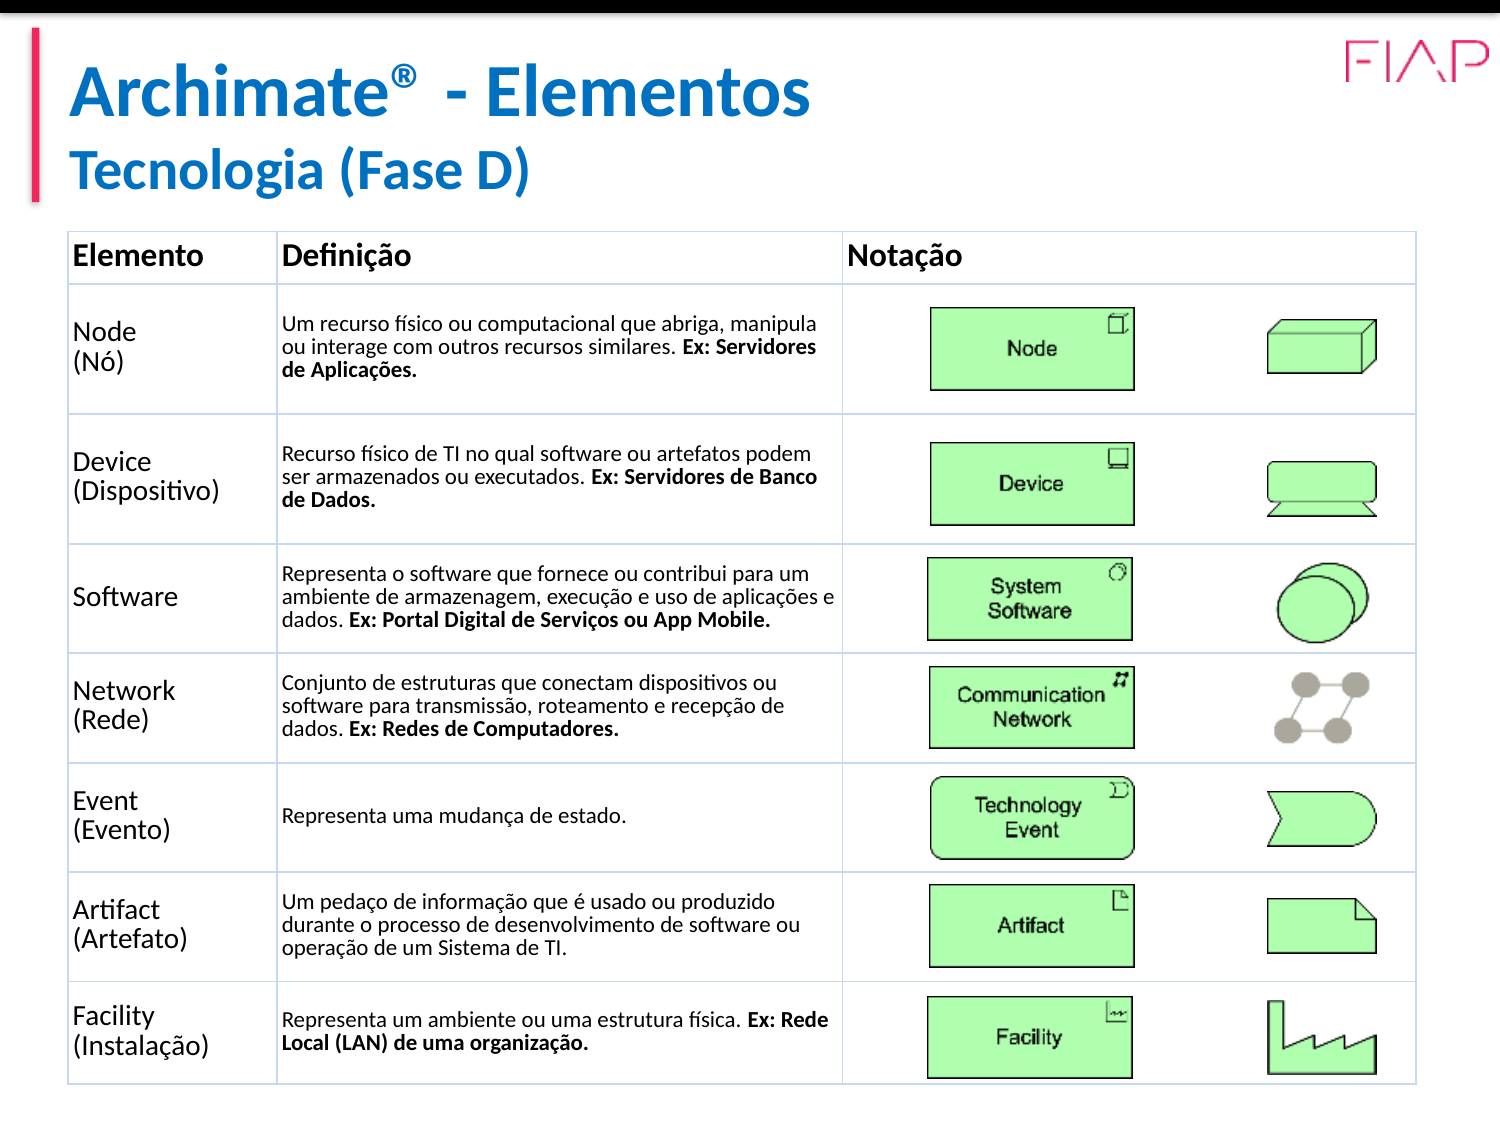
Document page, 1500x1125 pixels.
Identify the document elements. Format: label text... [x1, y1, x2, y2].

picture [929, 442, 1136, 526]
picture [1266, 898, 1377, 954]
picture [1273, 670, 1371, 745]
table_cell Network (Rede) [69, 654, 276, 762]
table_cell Um recurso físico ou computacional que abriga, manipula ou interage com outros recursos similares. Ex: Servidores de Aplicações. [278, 285, 842, 413]
picture [929, 665, 1135, 750]
table_cell [843, 285, 1415, 413]
table_cell Software [69, 545, 276, 652]
table_cell Um pedaço de informação que é usado ou produzido durante o processo de desenvolvimento de software ou operação de um Sistema de TI. [278, 873, 842, 981]
picture [1346, 40, 1489, 83]
text_box [0, 0, 1500, 14]
table_cell [843, 545, 1415, 652]
table_header Definição [278, 232, 842, 283]
picture [927, 557, 1133, 641]
table_cell Representa o software que fornece ou contribui para um ambiente de armazenagem, execução e uso de aplicações e dados. Ex: Portal Digital de Serviços ou App Mobile. [278, 545, 842, 652]
table_cell Artifact (Artefato) [69, 873, 276, 981]
picture [1266, 791, 1377, 847]
table_header Notação [843, 232, 1415, 283]
table_cell Representa um ambiente ou uma estrutura física. Ex: Rede Local (LAN) de uma organização. [278, 982, 842, 1083]
picture [1266, 461, 1377, 517]
table_cell Device (Dispositivo) [69, 415, 276, 543]
table_cell Facility (Instalação) [69, 982, 276, 1083]
table_cell [843, 654, 1415, 762]
table_cell Node (Nó) [69, 285, 276, 413]
table_cell [843, 415, 1415, 543]
picture [1266, 319, 1377, 375]
picture [929, 776, 1136, 860]
table_cell [843, 982, 1415, 1083]
picture [929, 884, 1135, 968]
table_header Elemento [69, 232, 276, 283]
text_box Archimate® - Elementos Tecnologia (Fase D) [54, 33, 828, 209]
picture [929, 307, 1136, 391]
text_box [31, 27, 40, 203]
picture [927, 995, 1133, 1080]
table_cell Representa uma mudança de estado. [278, 764, 842, 871]
table_cell Recurso físico de TI no qual software ou artefatos podem ser armazenados ou executados. Ex: Servidores de Banco de Dados. [278, 415, 842, 543]
table_cell Event (Evento) [69, 764, 276, 871]
table_cell [843, 764, 1415, 871]
table_cell Conjunto de estruturas que conectam dispositivos ou software para transmissão, roteamento e recepção de dados. Ex: Redes de Computadores. [278, 654, 842, 762]
table_cell [843, 873, 1415, 981]
picture [1273, 560, 1371, 646]
picture [1266, 1000, 1377, 1075]
